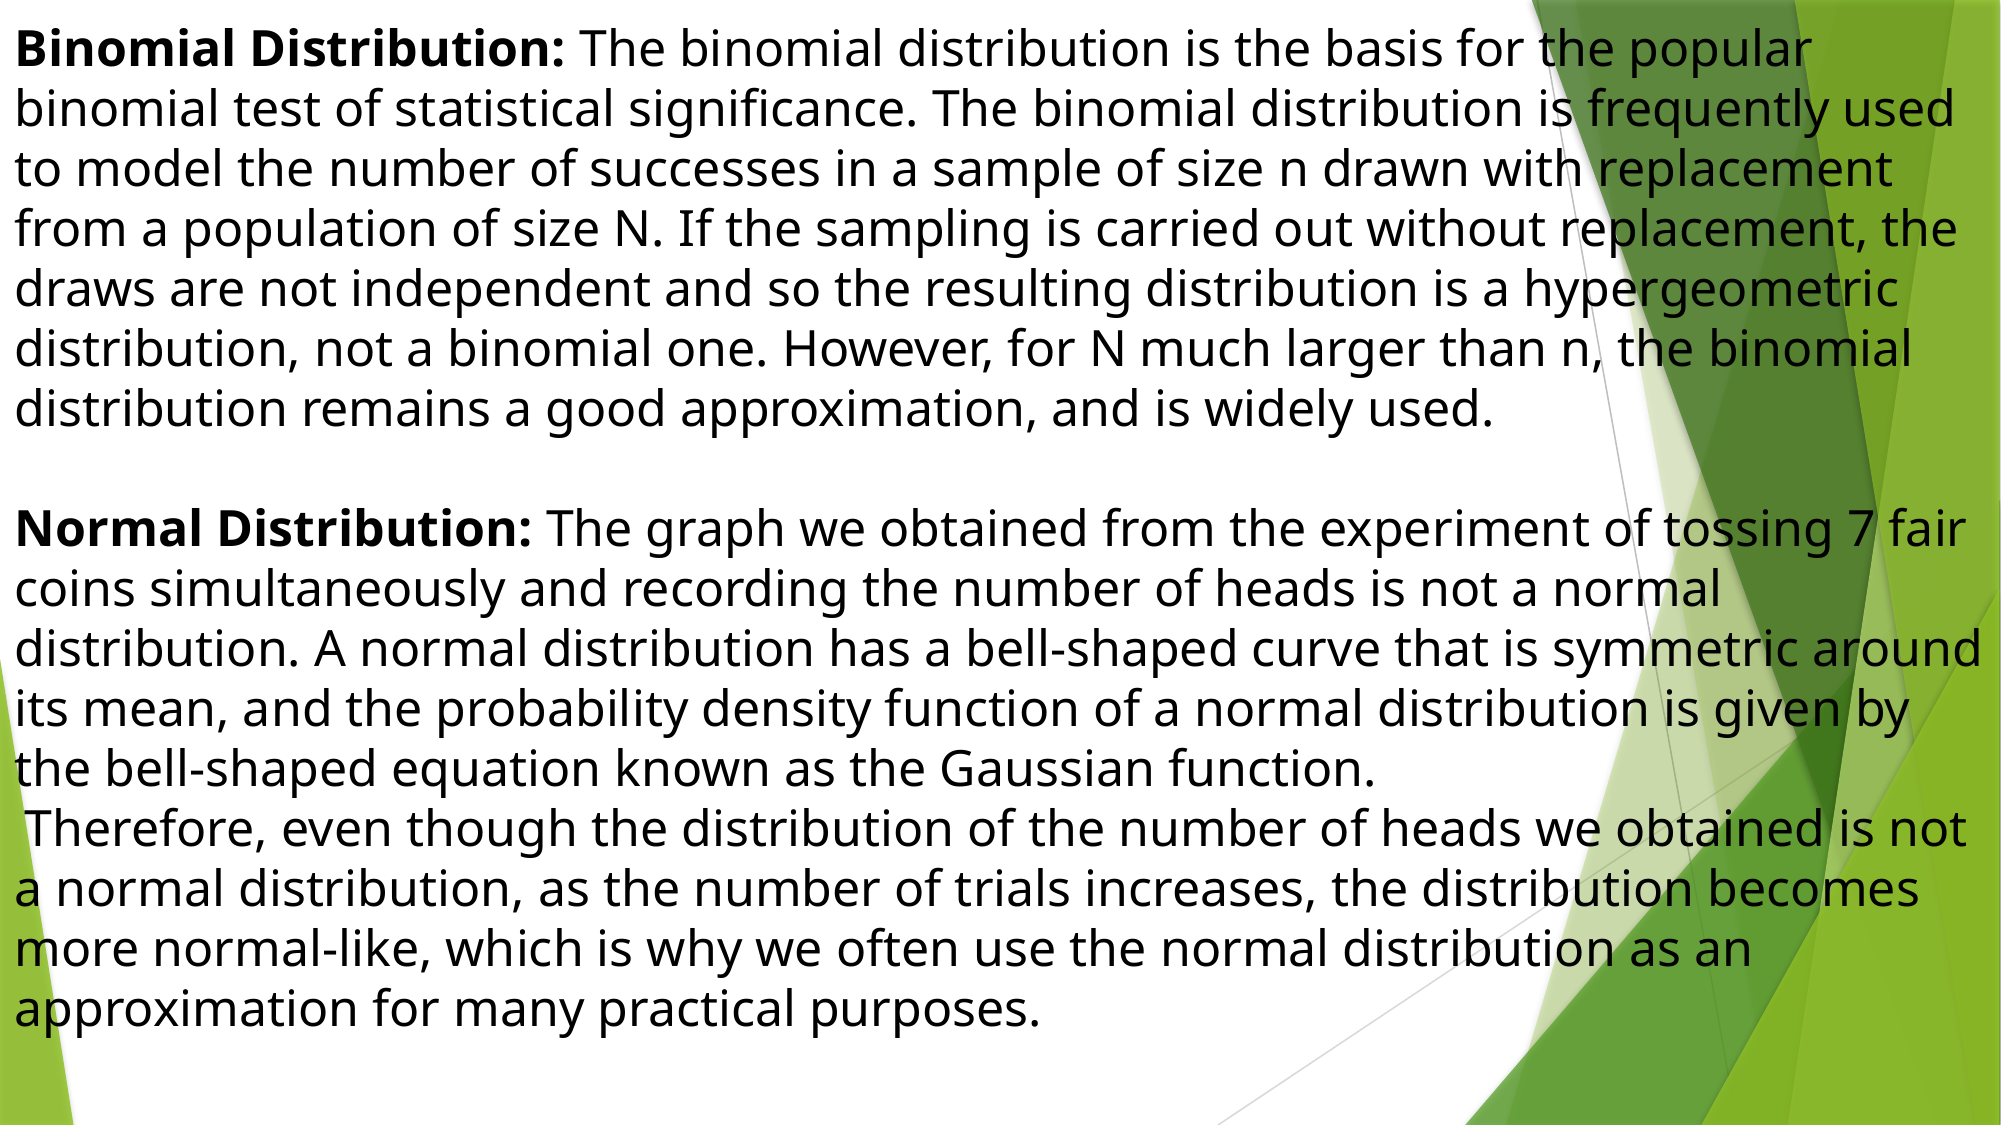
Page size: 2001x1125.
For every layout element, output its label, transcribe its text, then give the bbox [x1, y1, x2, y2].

text_box Binomial Distribution: The binomial distribution is the basis for the popular binomial test of statistical significance. The binomial distribution is frequently used to model the number of successes in a sample of size n drawn with replacement from a population of size N. If the sampling is carried out without replacement, the draws are not independent and so the resulting distribution is a hypergeometric distribution, not a binomial one. However, for N much larger than n, the binomial distribution remains a good approximation, and is widely used. Normal Distribution: The graph we obtained from the experiment of tossing 7 fair coins simultaneously and recording the number of heads is not a normal distribution. A normal distribution has a bell-shaped curve that is symmetric around its mean, and the probability density function of a normal distribution is given by the bell-shaped equation known as the Gaussian function. Therefore, even though the distribution of the number of heads we obtained is not a normal distribution, as the number of trials increases, the distribution becomes more normal-like, which is why we often use the normal distribution as an approximation for many practical purposes. [0, 9, 2000, 1114]
